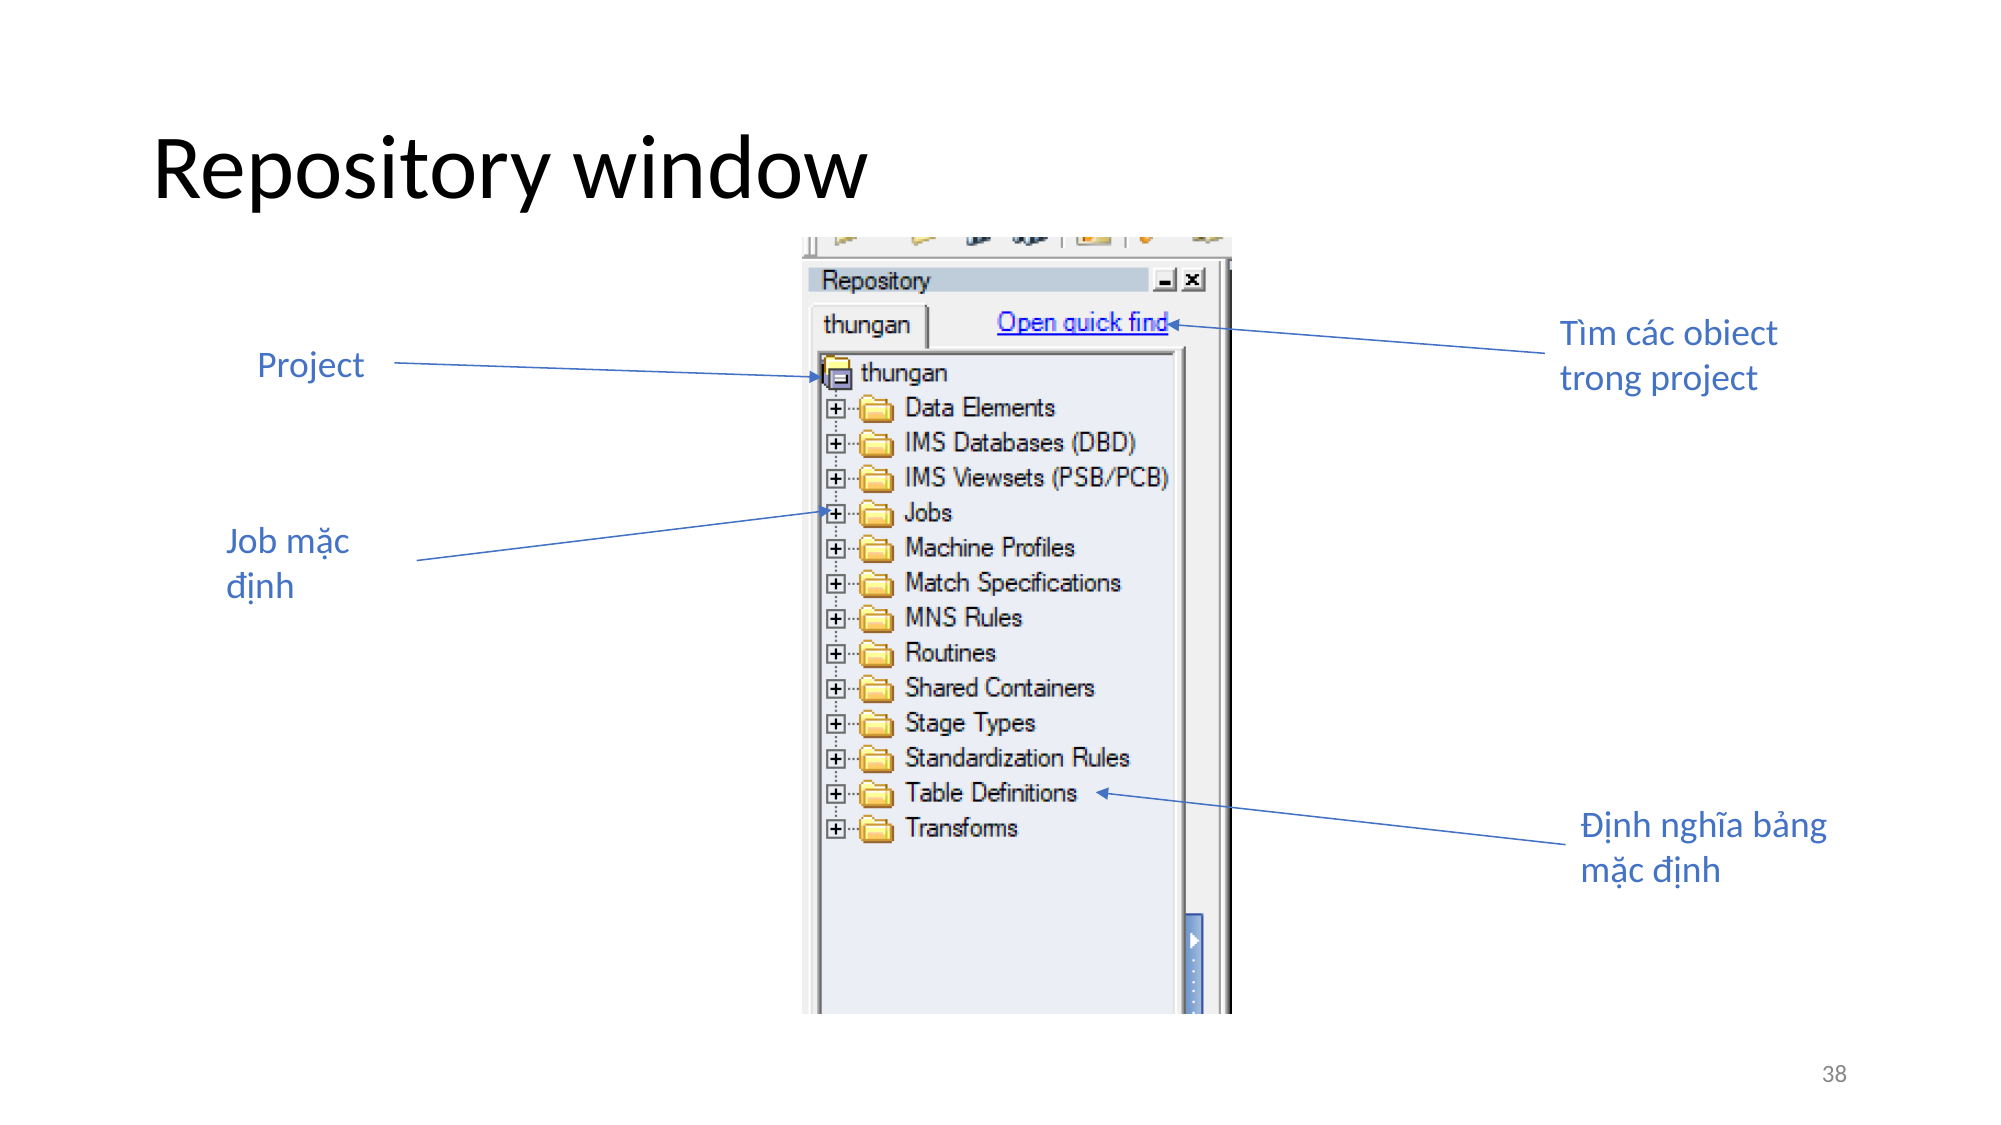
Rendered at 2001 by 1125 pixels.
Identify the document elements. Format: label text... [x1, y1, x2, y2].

title Repository window [137, 59, 1863, 278]
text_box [1166, 323, 1546, 355]
text_box Tìm các obiect trong project [1544, 300, 1837, 406]
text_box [1095, 791, 1566, 846]
text_box Định nghĩa bảng mặc định [1565, 792, 1879, 898]
slide_number ‹#› [1412, 1042, 1863, 1103]
text_box Job mặc định [211, 508, 417, 613]
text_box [416, 509, 832, 562]
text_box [393, 362, 823, 378]
text_box Project [242, 332, 417, 393]
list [802, 236, 1232, 1014]
